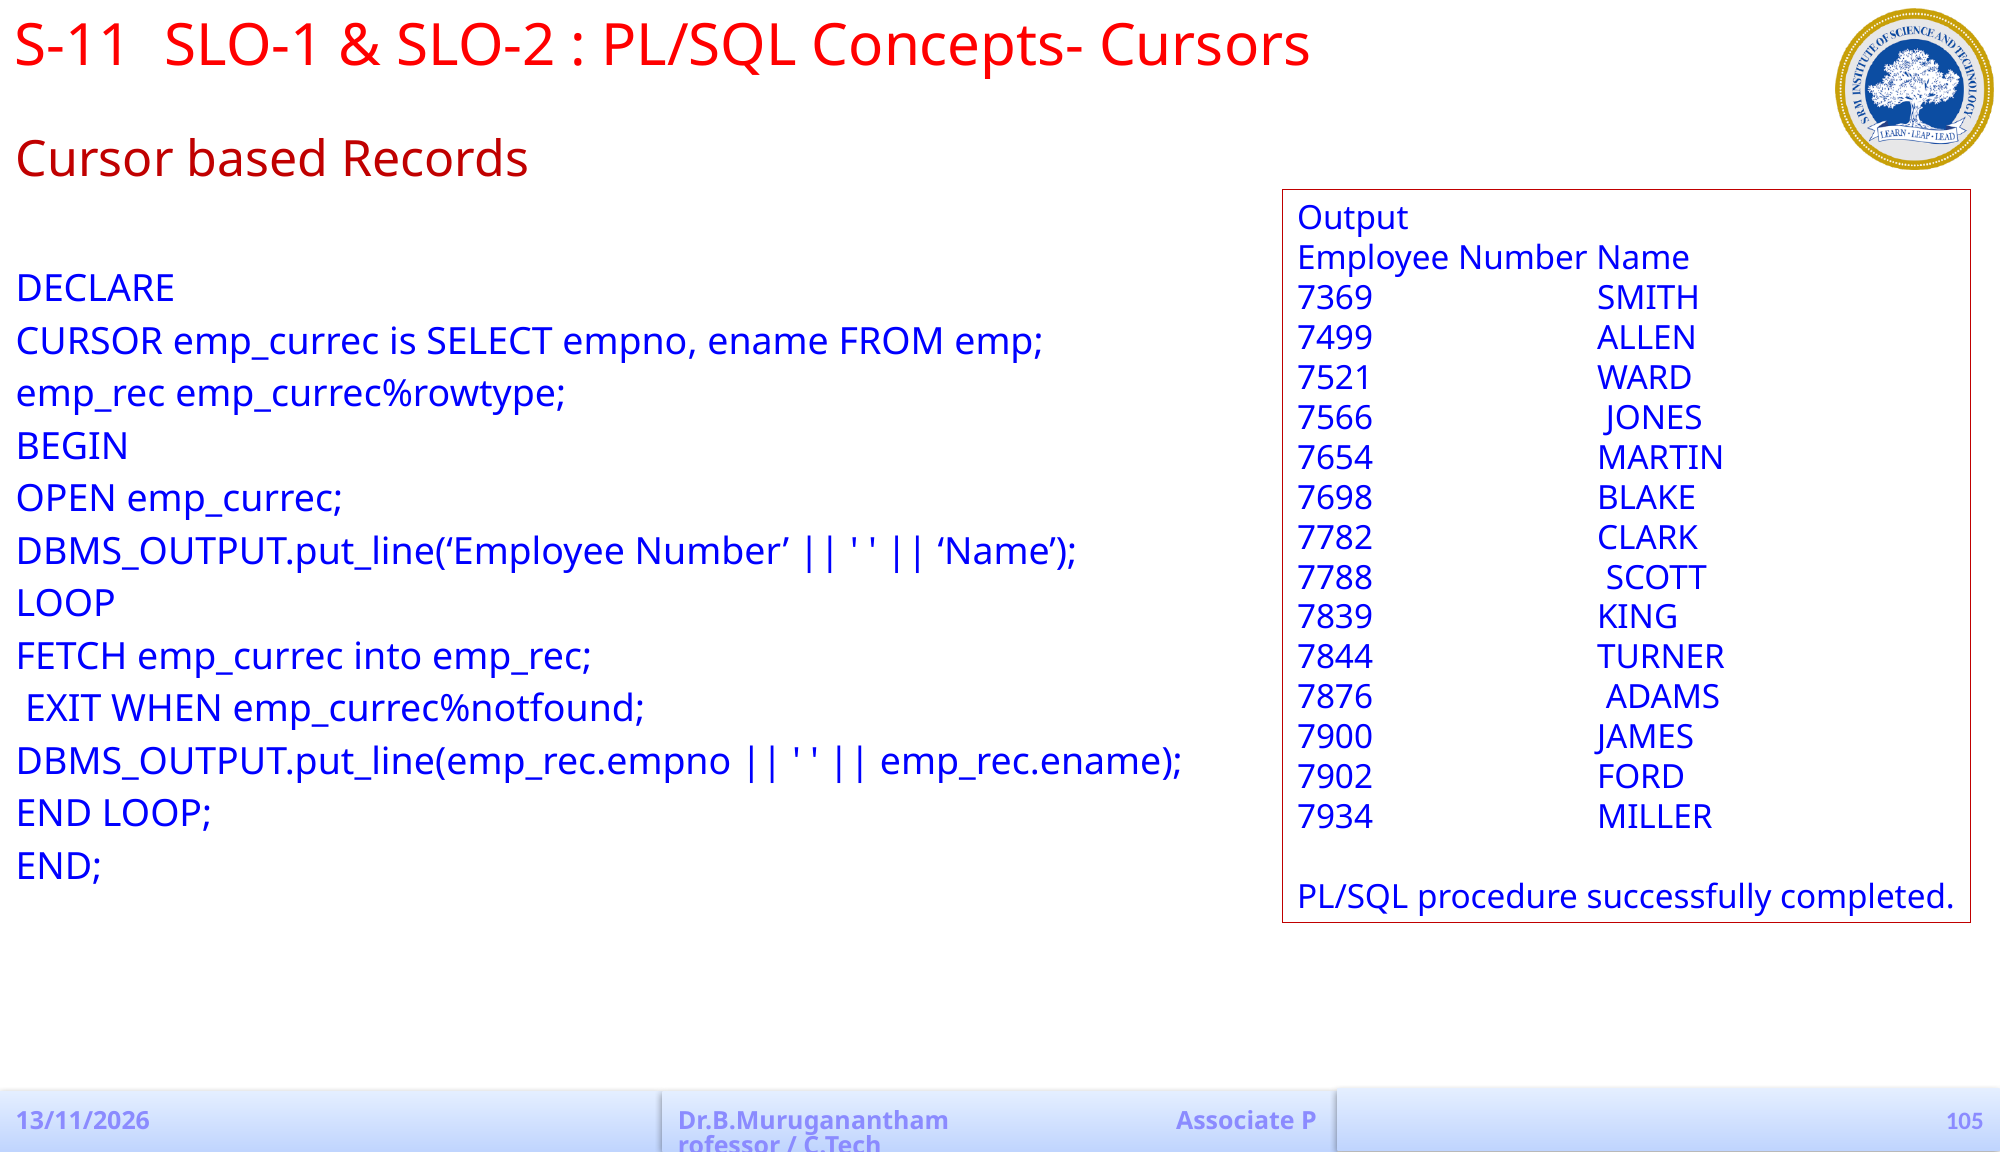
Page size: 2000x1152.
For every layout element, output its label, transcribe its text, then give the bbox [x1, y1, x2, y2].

footer Dr.B.Muruganantham Associate Professor / C.Tech [662, 1091, 1338, 1152]
text_box S-11 SLO-1 & SLO-2 : PL/SQL Concepts- Cursors [0, 0, 1867, 85]
slide_number 105 [1337, 1088, 2000, 1151]
text_box Output Employee Number Name 7369 SMITH 7499 ALLEN 7521 WARD 7566 JONES 7654 MARTIN 7698 BLAKE 7782 CLARK 7788 SCOTT 7839 KING 7844 TURNER 7876 ADAMS 7900 JAMES 7902 FORD 7934 MILLER PL/SQL procedure successfully completed. [1282, 189, 1971, 923]
list Cursor based Records DECLARE CURSOR emp_currec is SELECT empno, ename FROM emp; emp_rec emp_currec%rowtype; BEGIN OPEN emp_currec; DBMS_OUTPUT.put_line(‘Employee Number’ || ' ' || ‘Name’); LOOP FETCH emp_currec into emp_rec; EXIT WHEN emp_currec%notfound; DBMS_OUTPUT.put_line(emp_rec.empno || ' ' || emp_rec.ename); END LOOP; END; [0, 118, 1289, 969]
picture [1835, 8, 1994, 170]
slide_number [0, 1091, 662, 1152]
